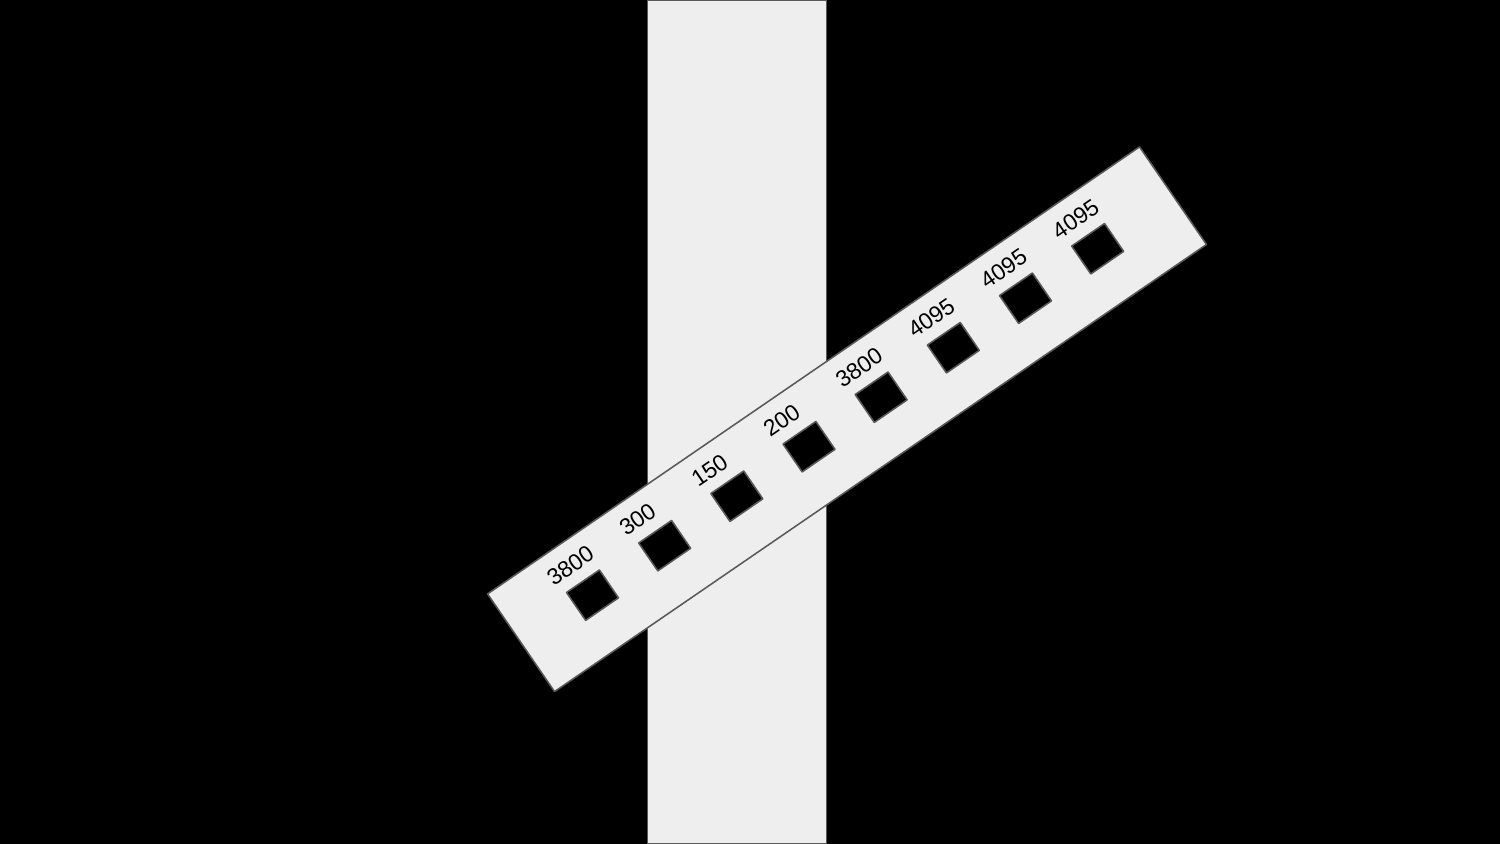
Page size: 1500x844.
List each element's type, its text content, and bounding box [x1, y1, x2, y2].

text_box [638, 520, 691, 571]
text_box [566, 569, 619, 621]
text_box [1071, 223, 1124, 274]
text_box [855, 371, 908, 423]
text_box [487, 146, 1207, 692]
text_box [999, 273, 1052, 324]
text_box [647, 506, 827, 844]
text_box 4095 [956, 222, 1038, 286]
text_box [783, 421, 835, 472]
text_box 3800 [523, 519, 605, 583]
text_box 200 [745, 371, 823, 431]
text_box [927, 322, 980, 373]
text_box 300 [596, 470, 678, 534]
text_box 4095 [884, 272, 967, 336]
text_box [710, 470, 763, 522]
text_box 3800 [812, 322, 894, 385]
text_box 4095 [1029, 169, 1116, 237]
text_box 150 [668, 417, 755, 484]
text_box [647, 0, 827, 483]
